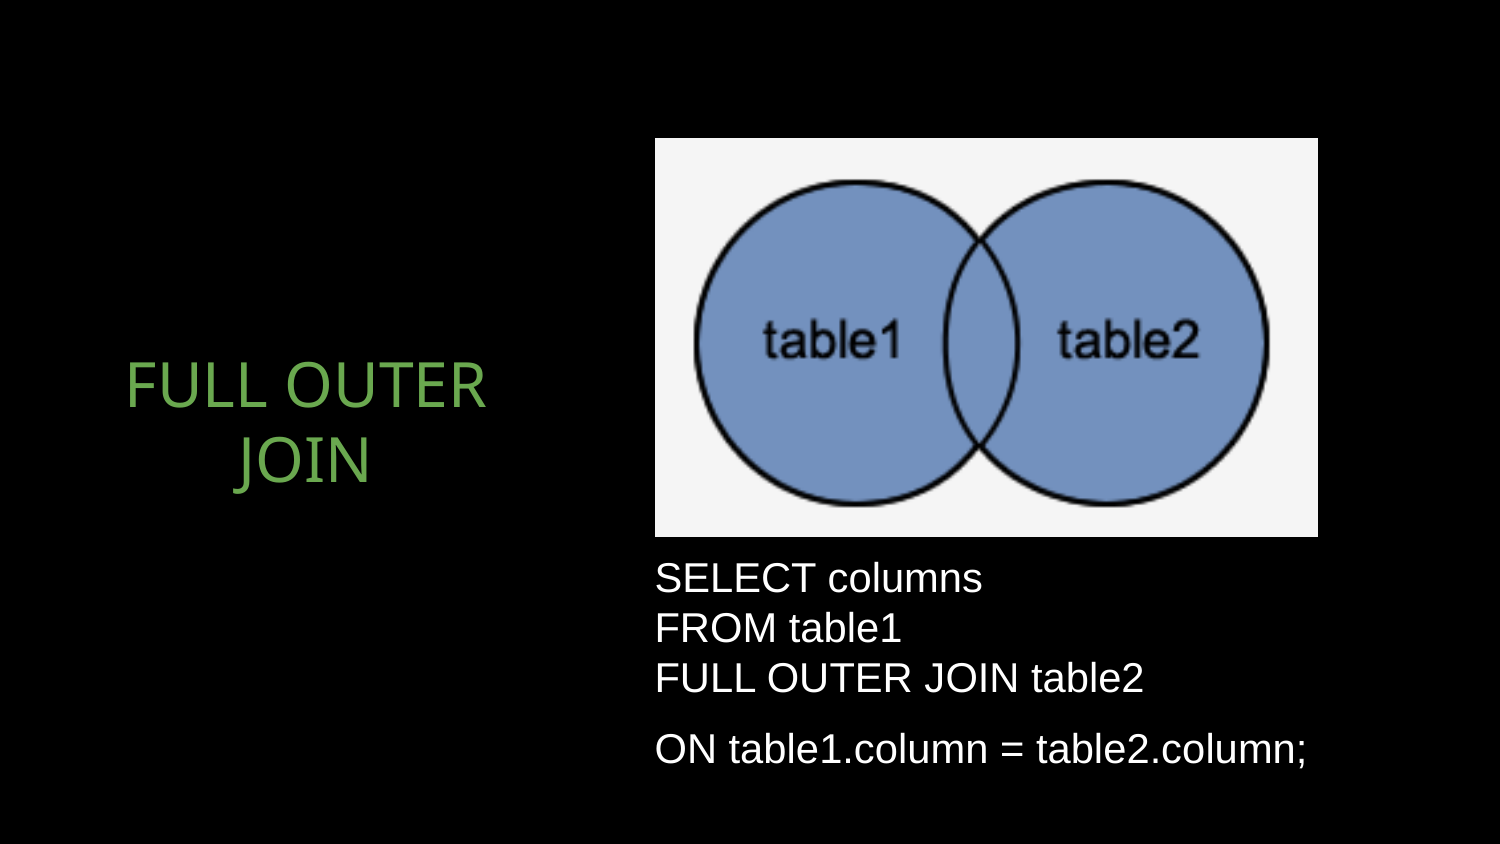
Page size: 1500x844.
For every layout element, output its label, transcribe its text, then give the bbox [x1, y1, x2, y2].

text_box FULL OUTER JOIN [72, 380, 540, 459]
text_box SELECT columns FROM table1 FULL OUTER JOIN table2 ON table1.column = table2.column; [639, 536, 1458, 844]
picture [654, 138, 1319, 537]
